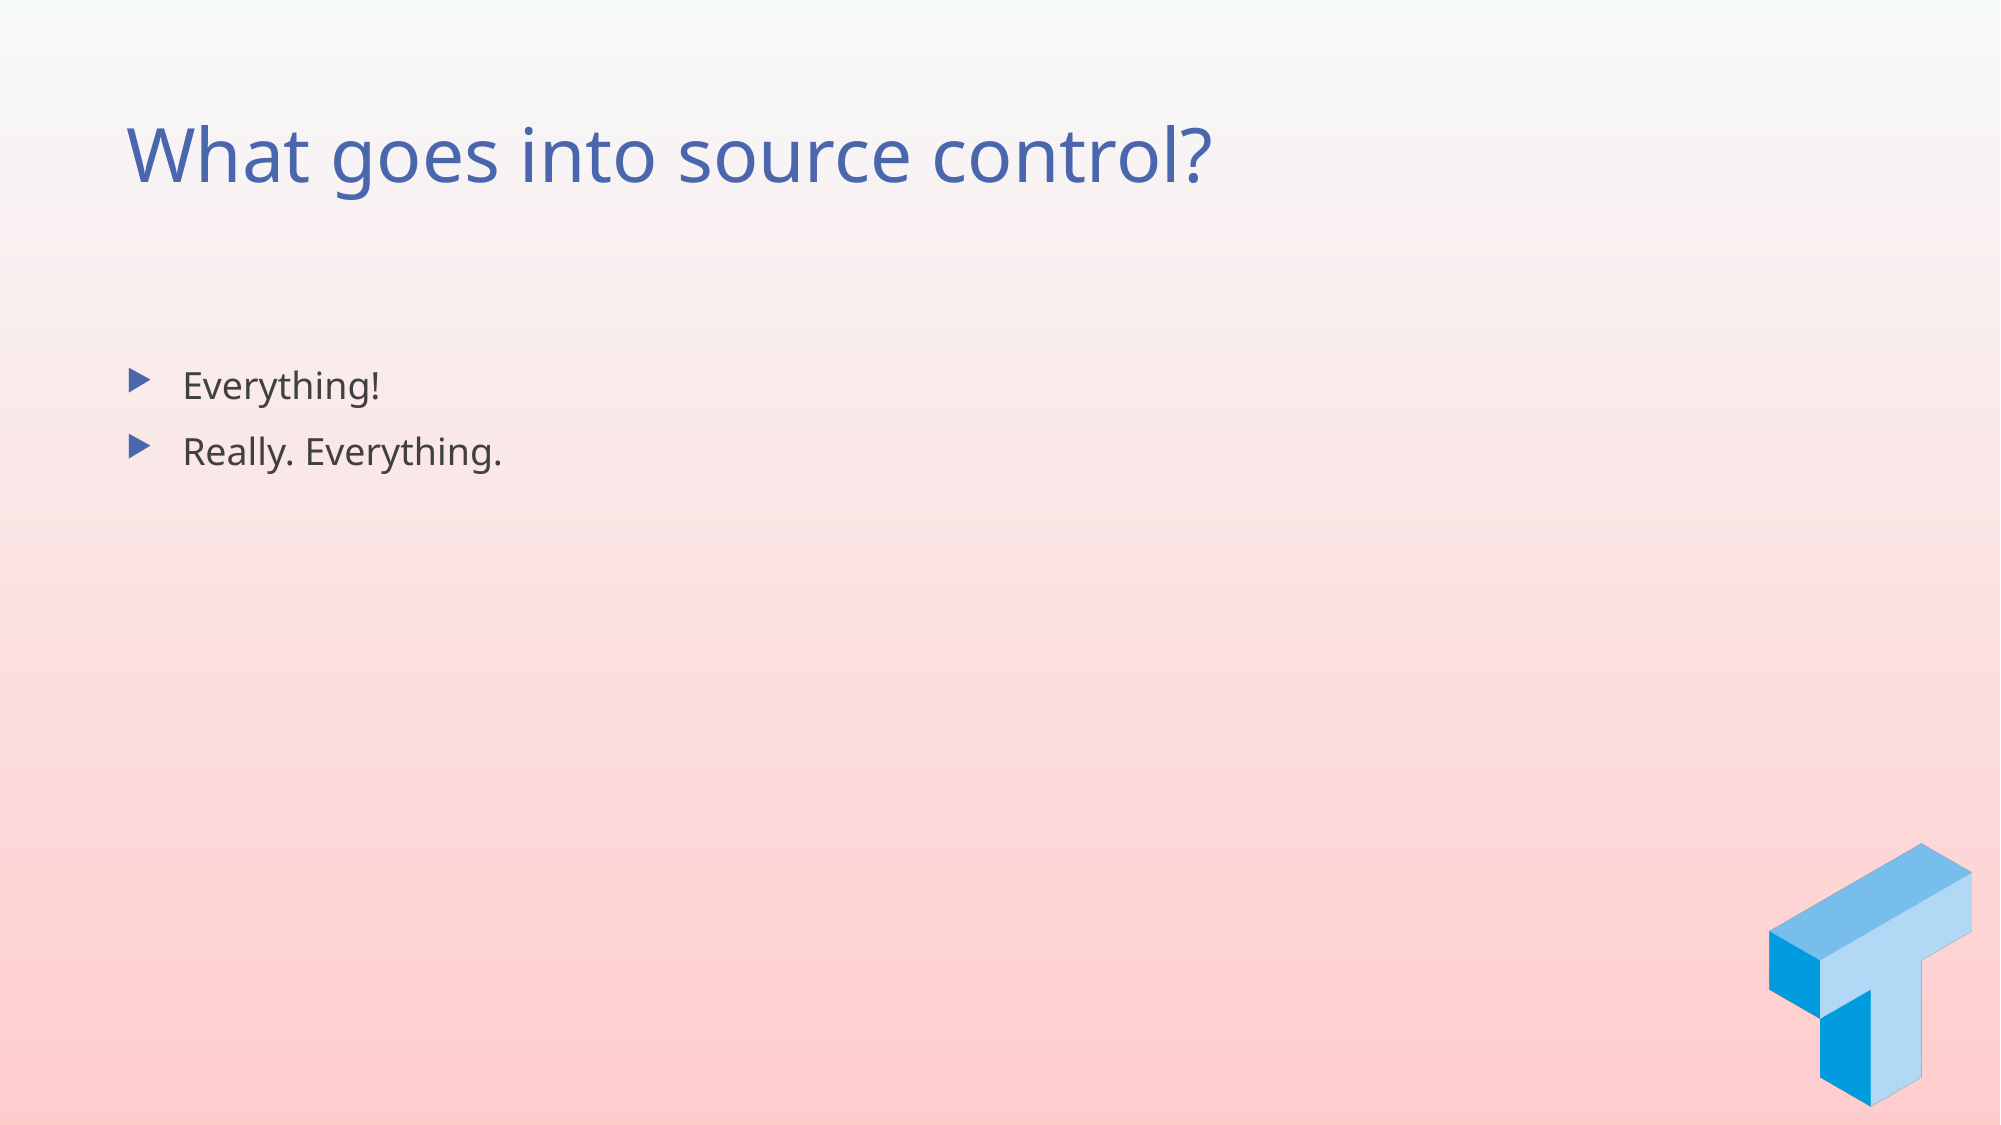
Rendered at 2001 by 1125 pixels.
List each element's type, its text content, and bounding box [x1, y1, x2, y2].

title What goes into source control? [111, 99, 1522, 317]
picture [1744, 818, 2001, 1122]
list Everything! Really. Everything. [111, 354, 1522, 992]
